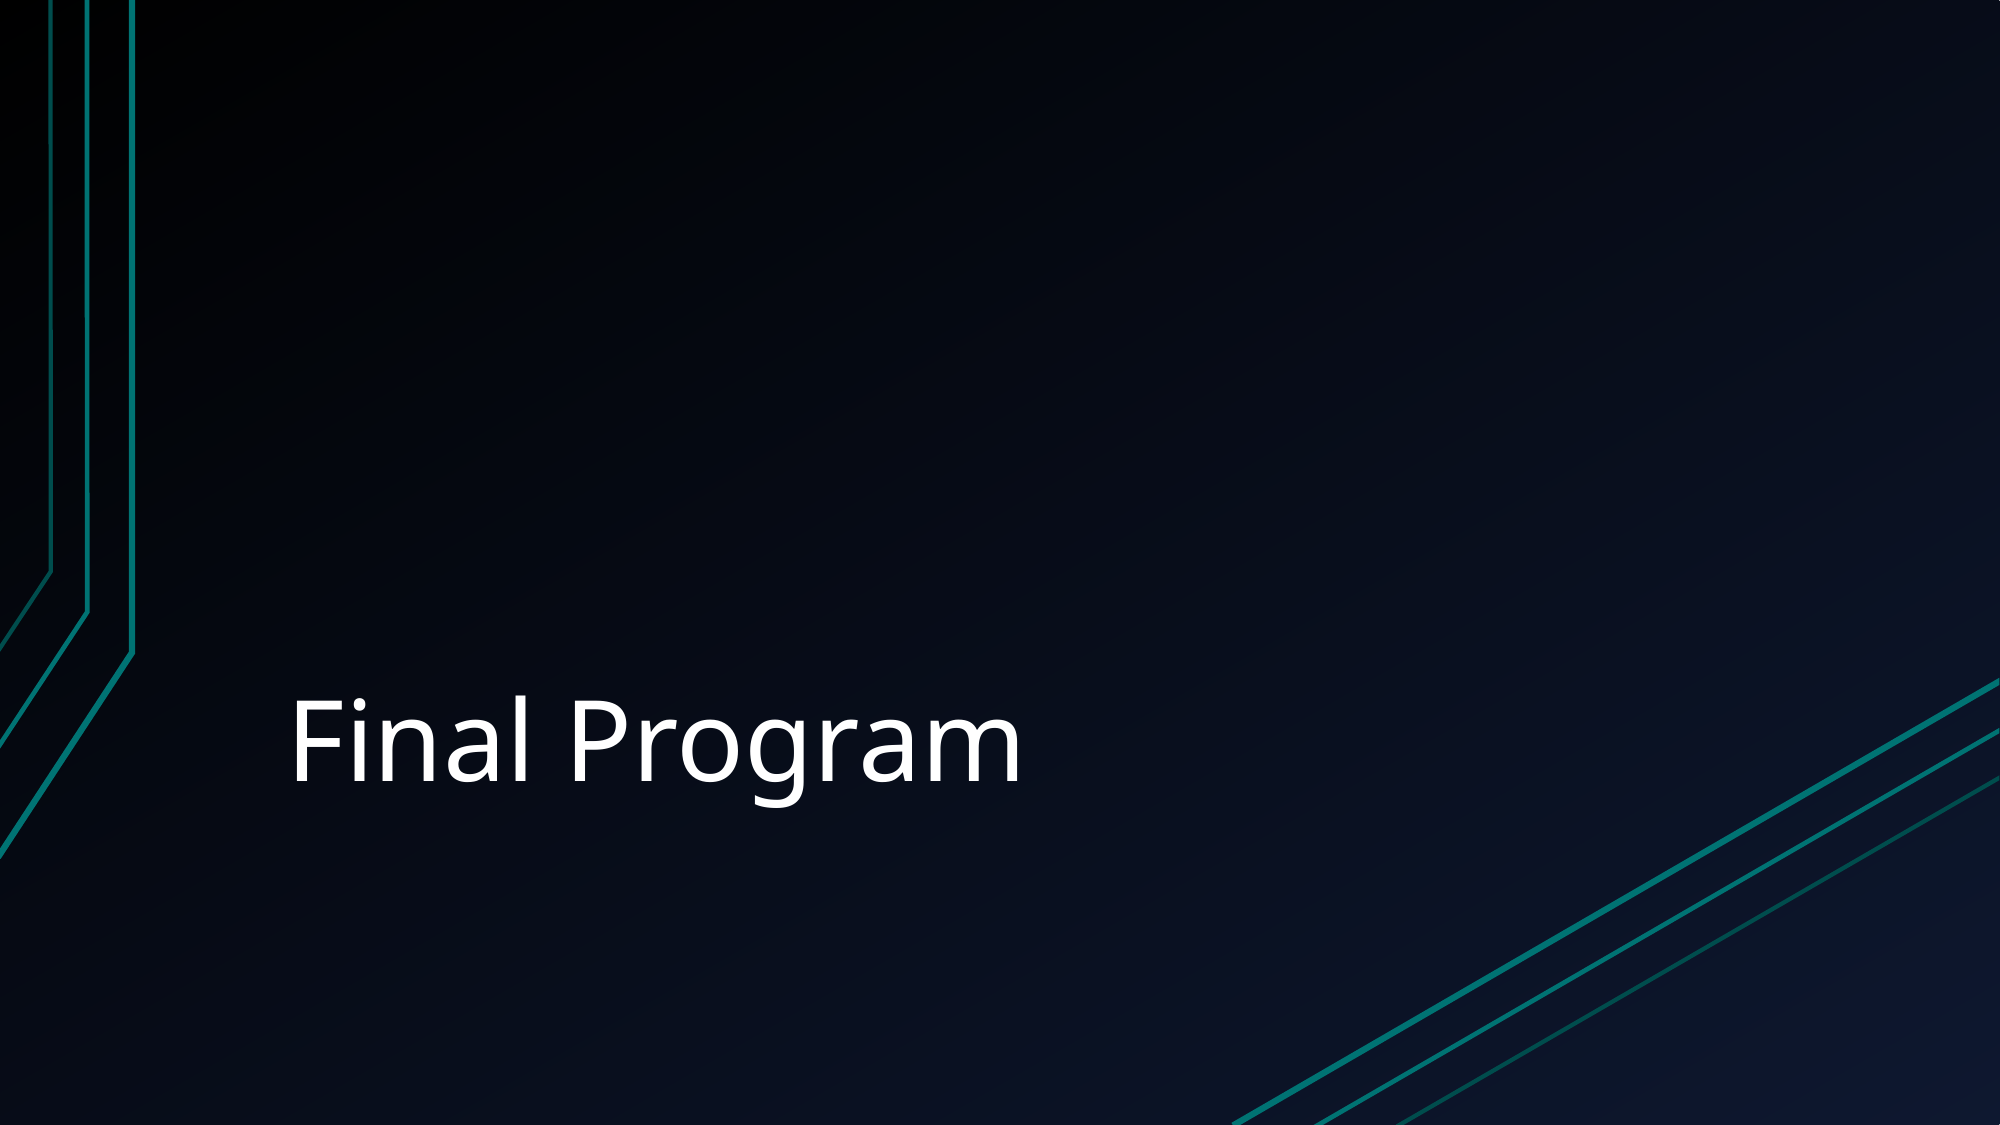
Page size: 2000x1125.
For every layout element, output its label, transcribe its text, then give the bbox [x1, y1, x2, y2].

title Final Program [266, 362, 1733, 816]
